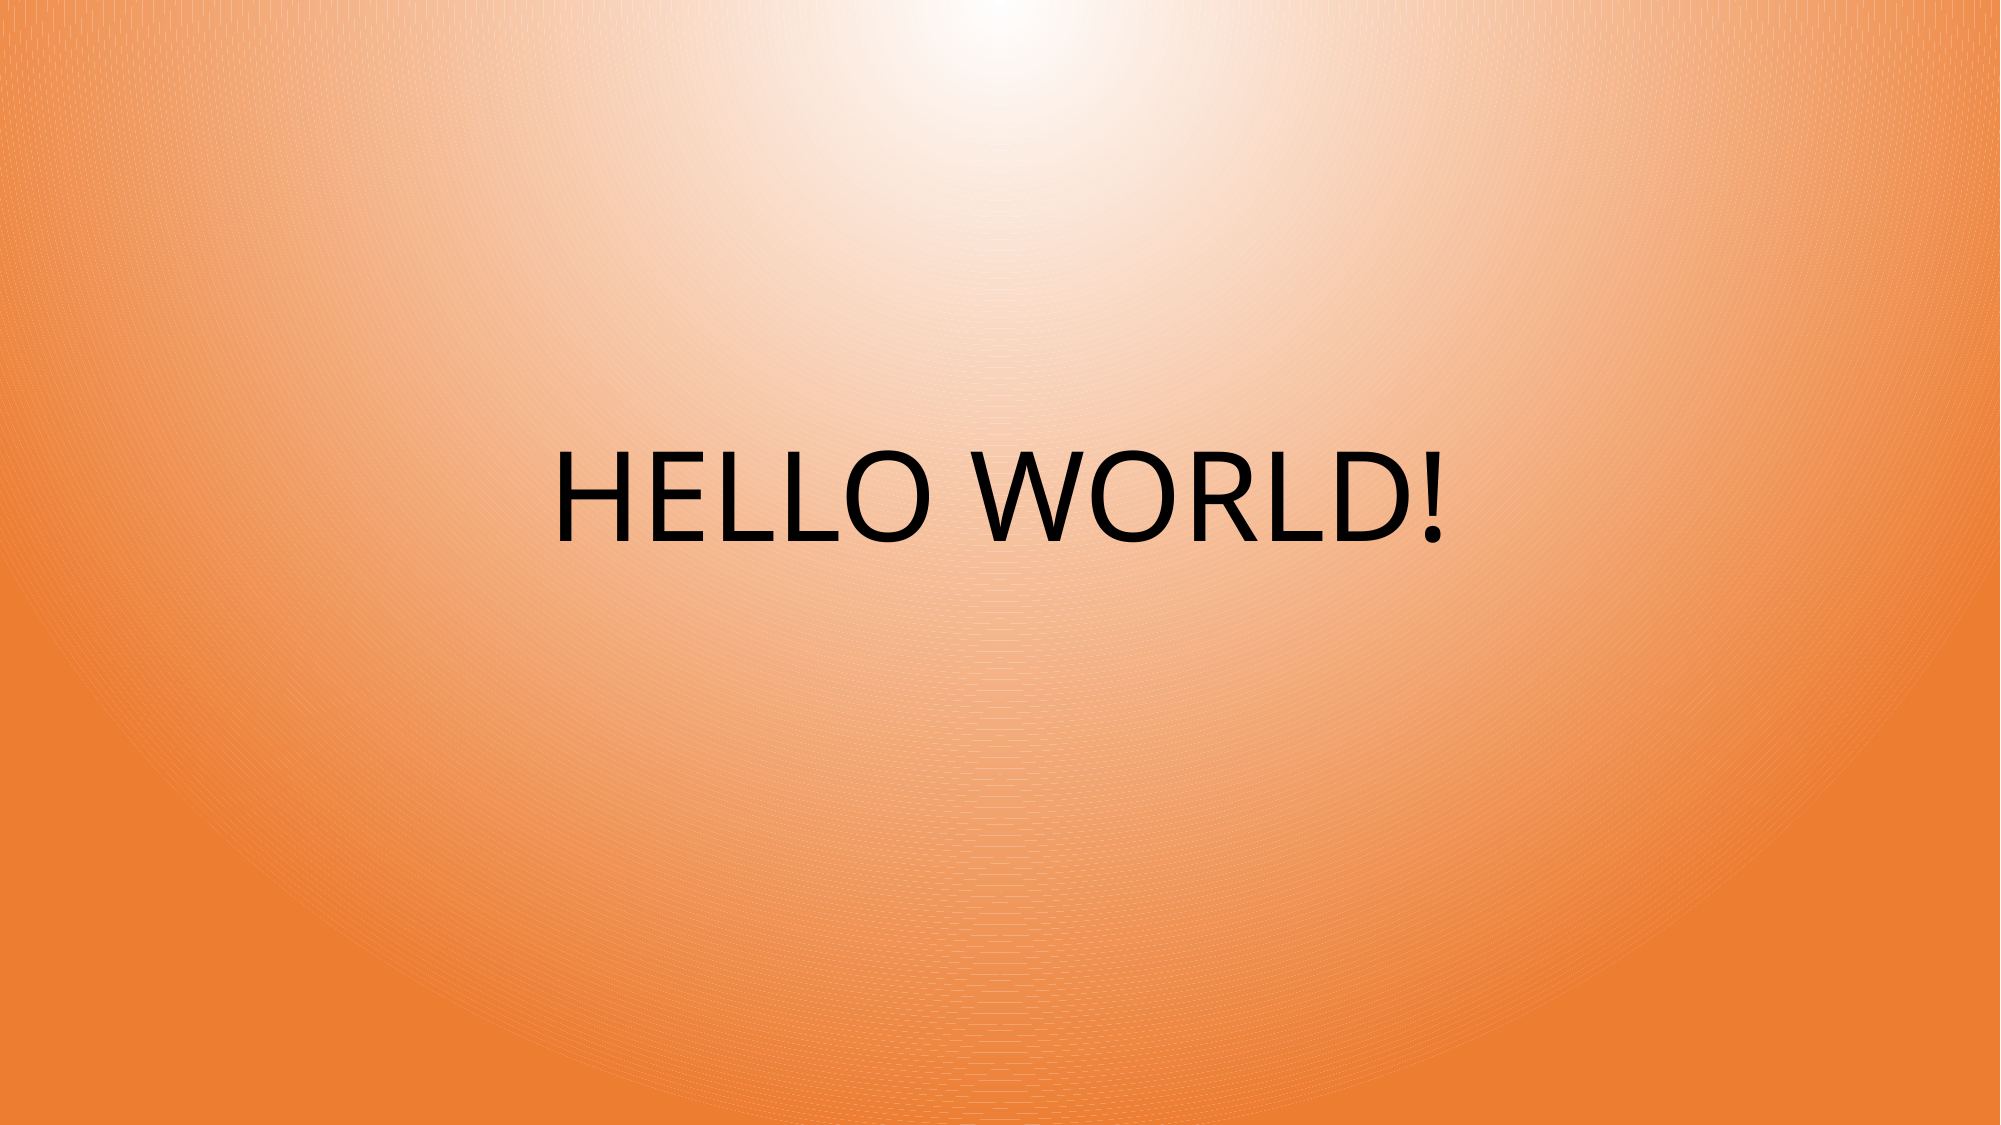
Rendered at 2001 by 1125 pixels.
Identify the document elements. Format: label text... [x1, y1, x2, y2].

title HELLO WORLD! [249, 184, 1750, 576]
